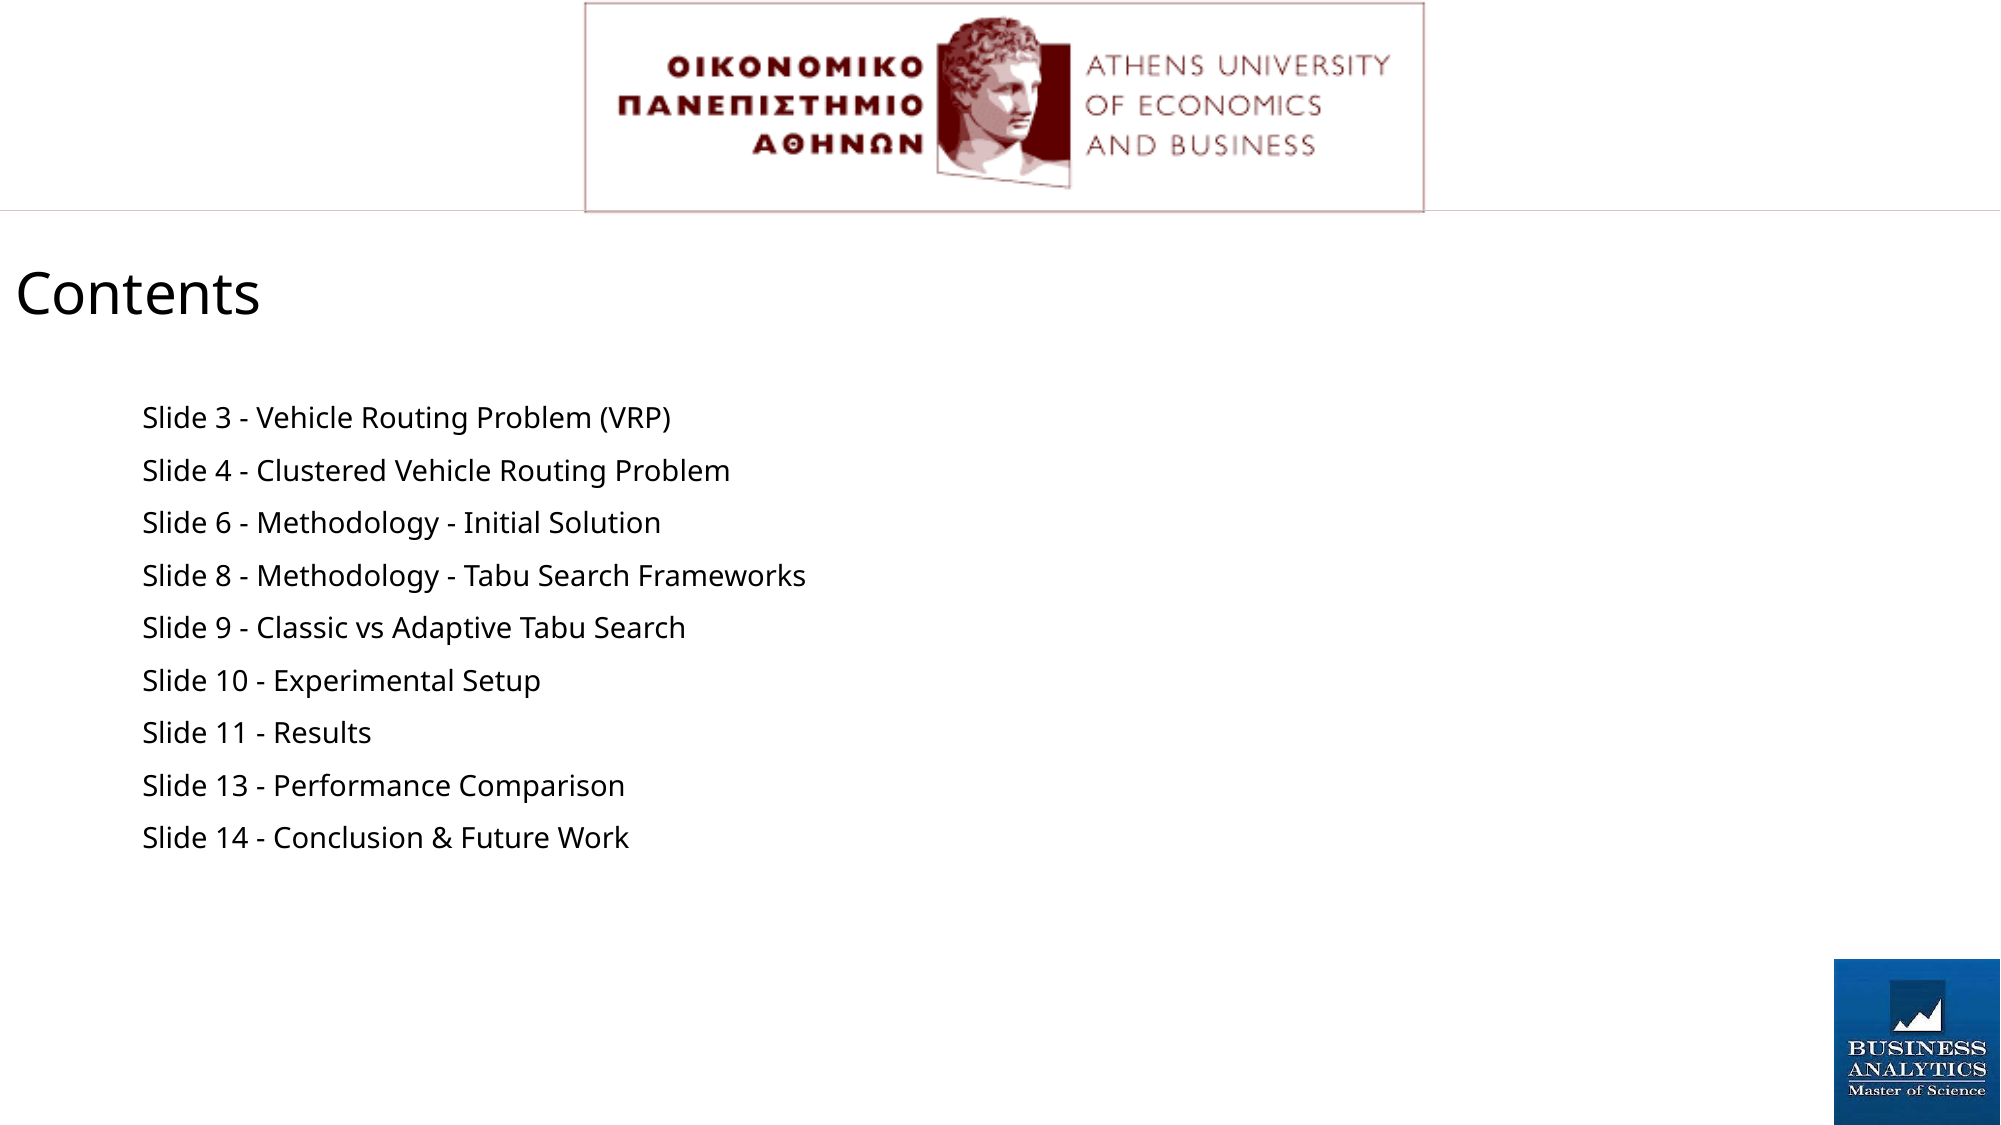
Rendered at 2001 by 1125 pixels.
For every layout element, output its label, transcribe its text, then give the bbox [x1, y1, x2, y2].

picture [579, 211, 1431, 219]
picture [1834, 959, 2000, 1125]
title Contents [0, 215, 1144, 375]
picture [579, 0, 1431, 210]
text_box Slide 3 - Vehicle Routing Problem (VRP) Slide 4 - Clustered Vehicle Routing Problem Slide 6 - Methodology - Initial Solution Slide 8 - Methodology - Tabu Search Frameworks Slide 9 - Classic vs Adaptive Tabu Search Slide 10 - Experimental Setup Slide 11 - Results Slide 13 - Performance Comparison Slide 14 - Conclusion & Future Work [127, 374, 1031, 862]
